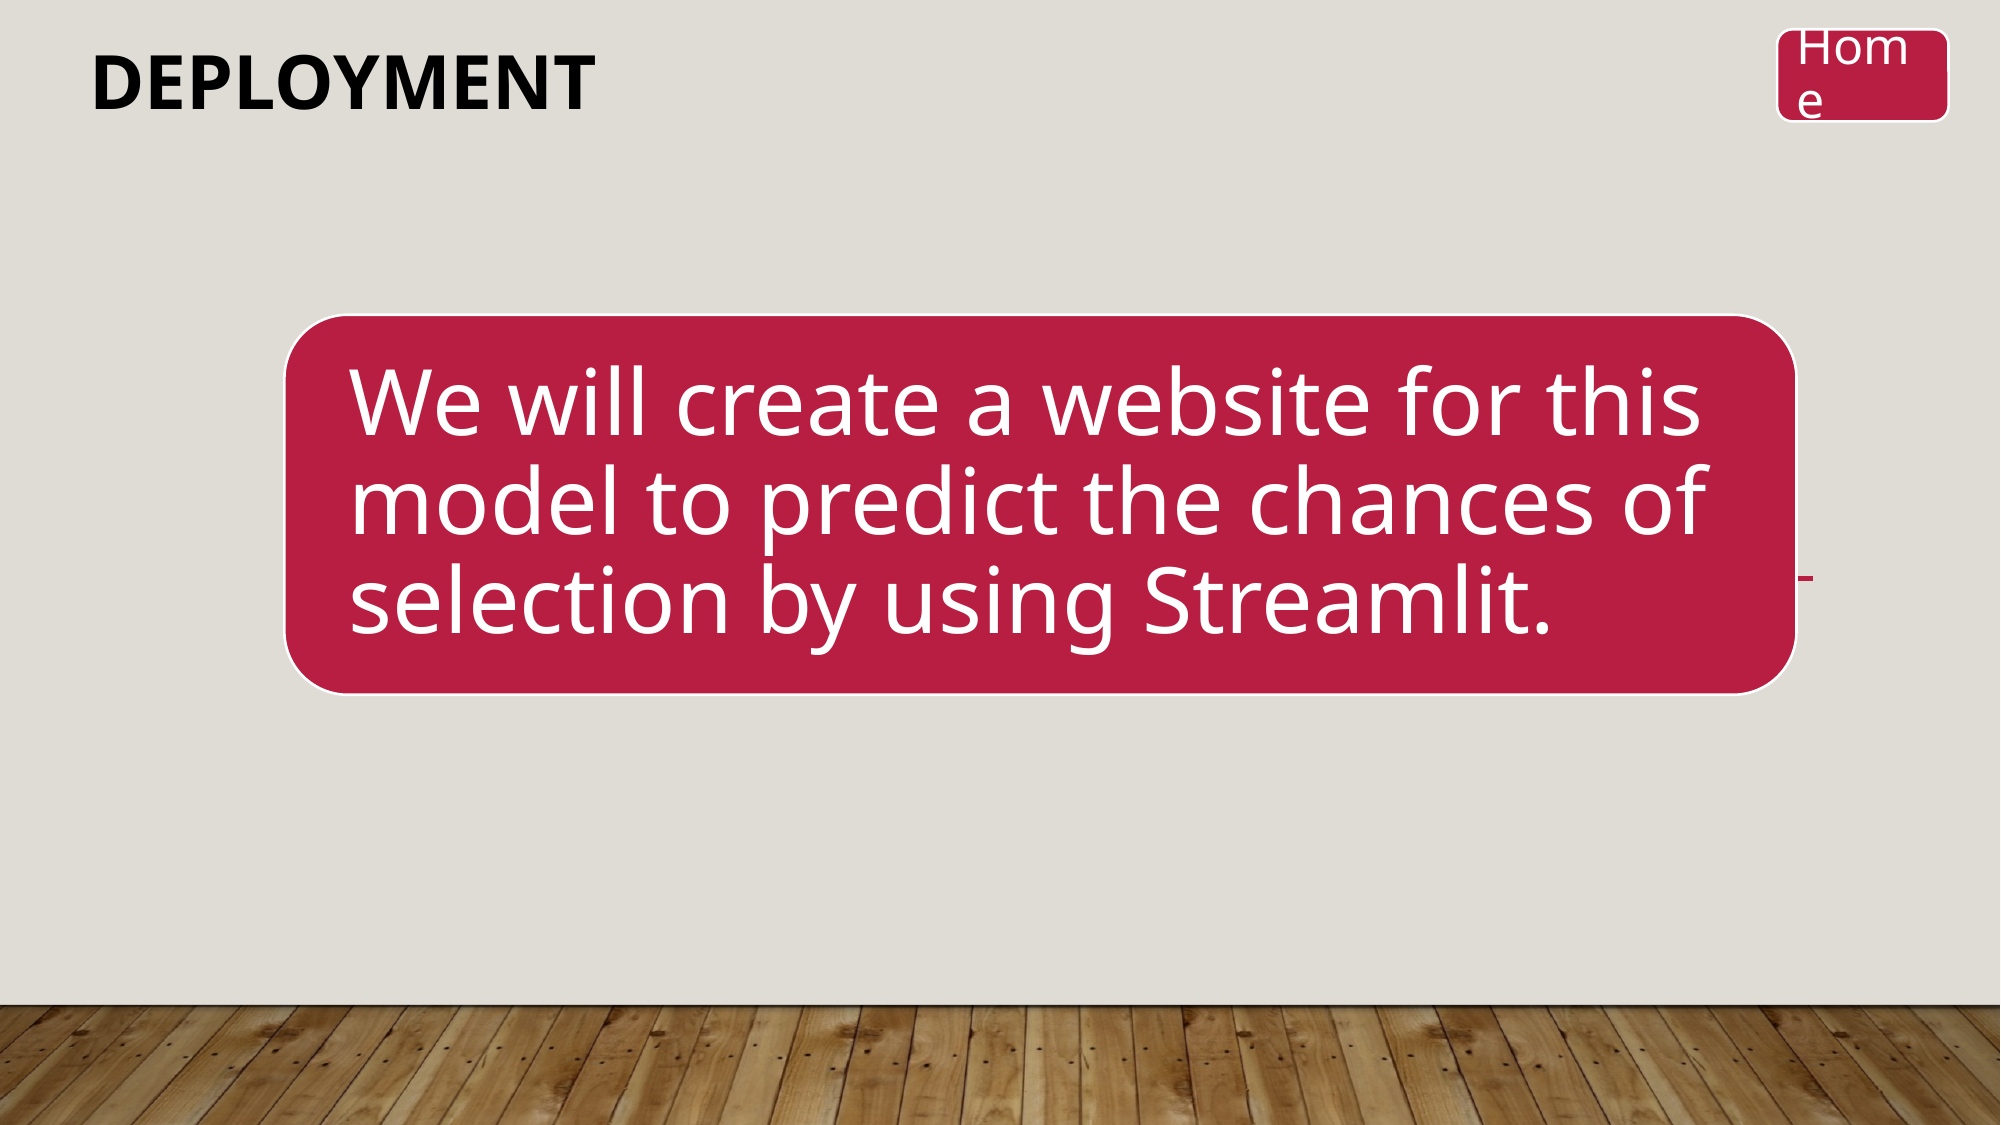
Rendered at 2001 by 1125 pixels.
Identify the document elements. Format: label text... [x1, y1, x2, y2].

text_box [1776, 29, 1949, 122]
picture [0, 1005, 2000, 1125]
title Deployment [74, 33, 1755, 126]
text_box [284, 309, 1797, 695]
